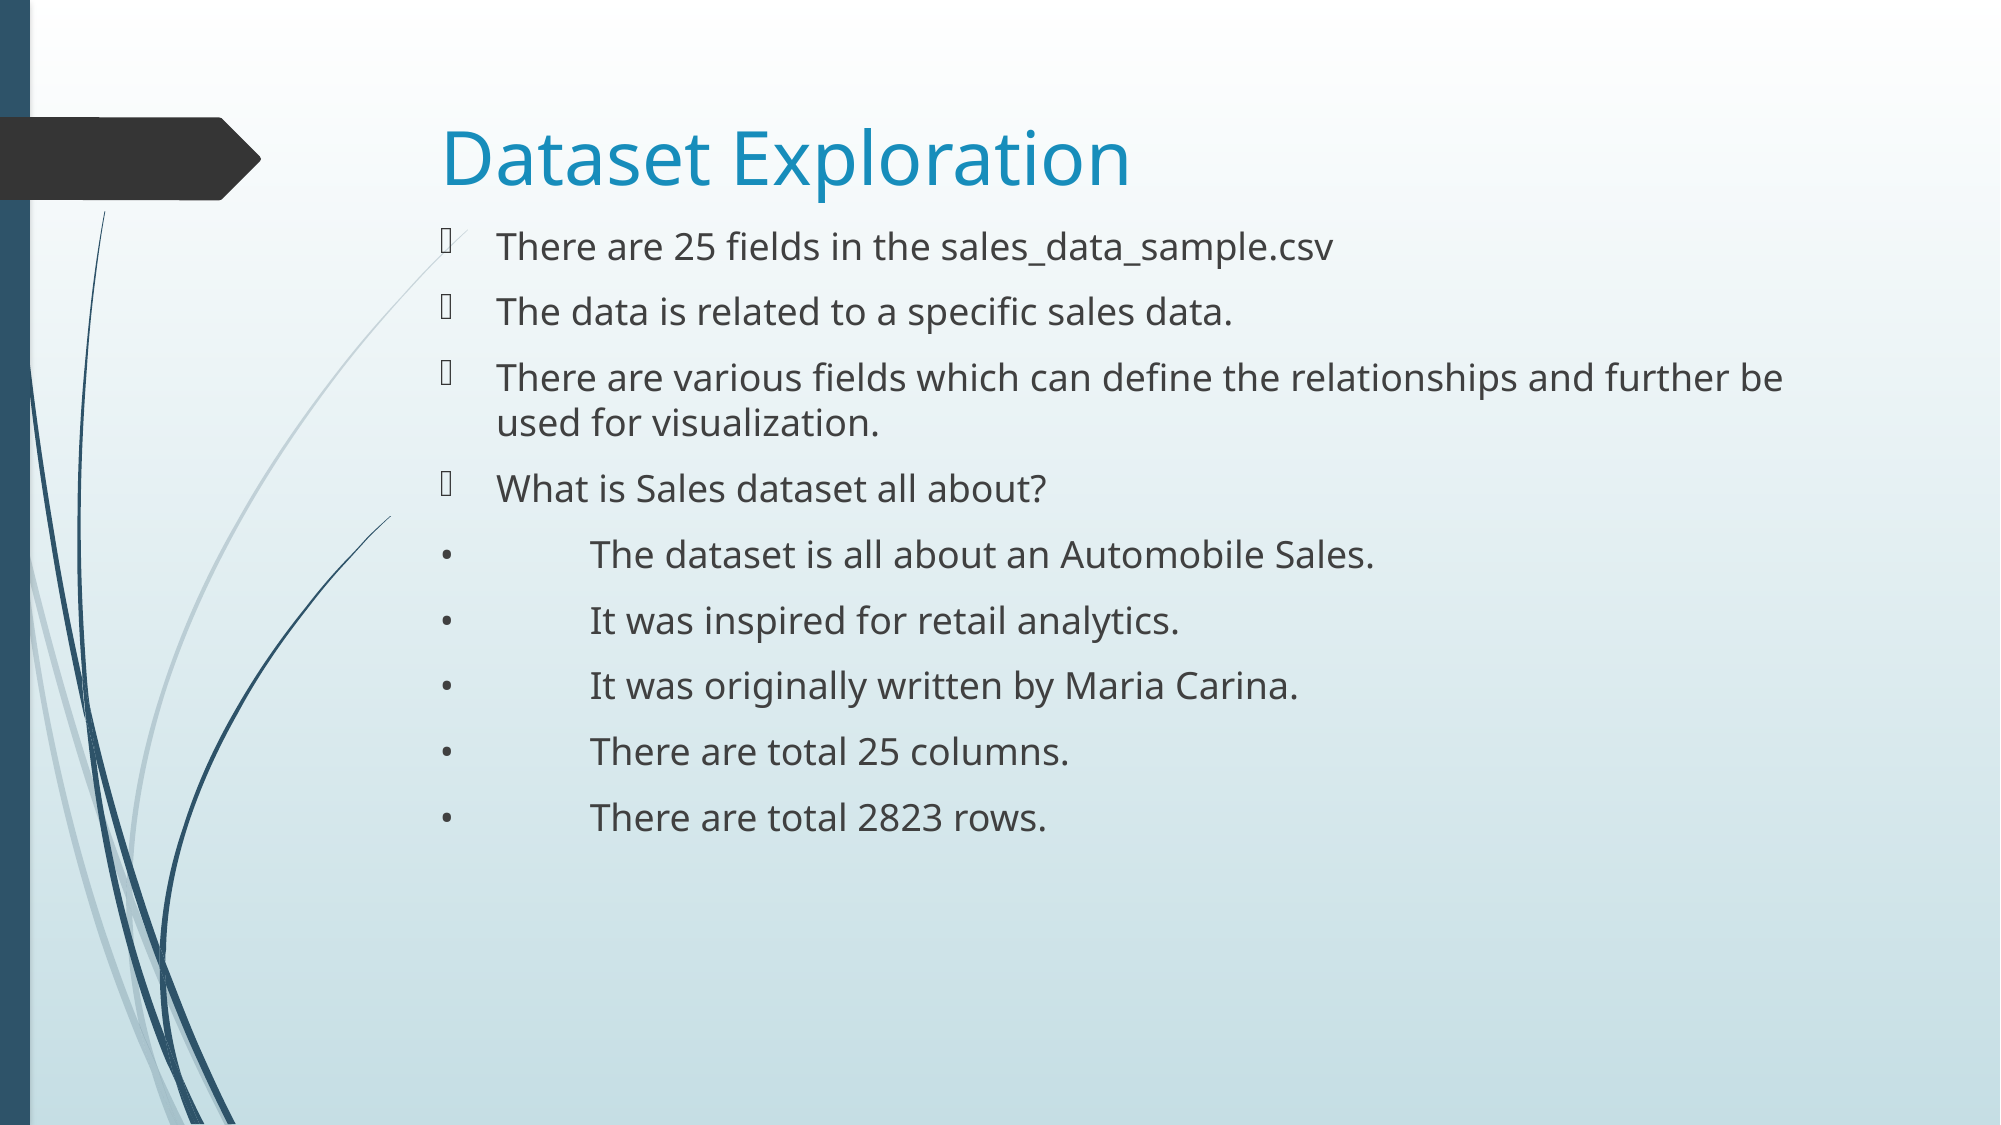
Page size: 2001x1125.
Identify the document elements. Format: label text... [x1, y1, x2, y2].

list There are 25 fields in the sales_data_sample.csv The data is related to a specific sales data. There are various fields which can define the relationships and further be used for visualization. What is Sales dataset all about? • The dataset is all about an Automobile Sales. • It was inspired for retail analytics. • It was originally written by Maria Carina. • There are total 25 columns. • There are total 2823 rows. [424, 214, 1888, 975]
title Dataset Exploration [425, 102, 1888, 214]
